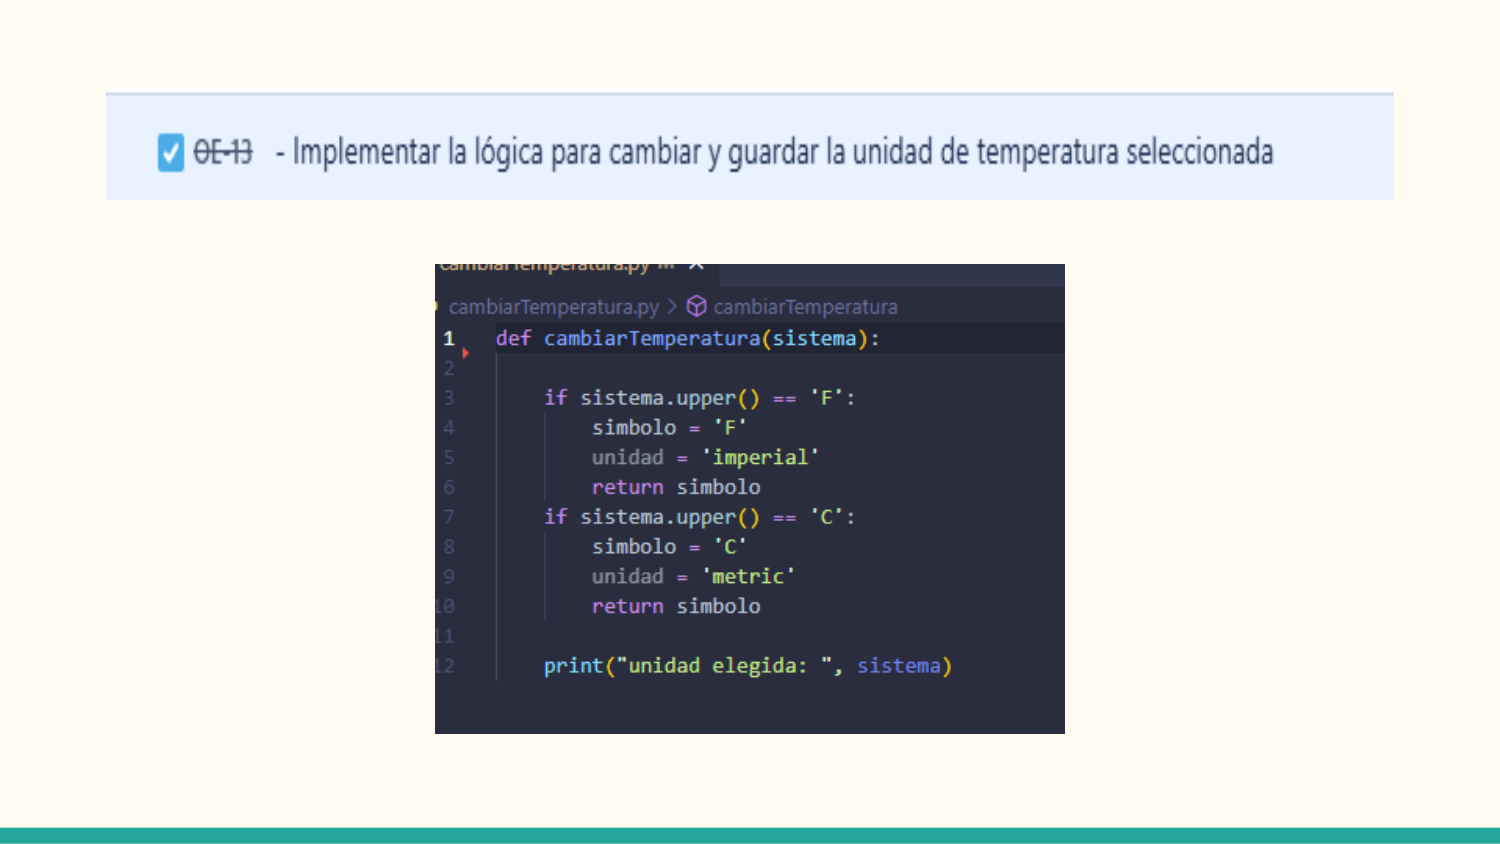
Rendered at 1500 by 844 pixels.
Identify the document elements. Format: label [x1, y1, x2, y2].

picture [105, 88, 1394, 201]
picture [434, 264, 1066, 734]
